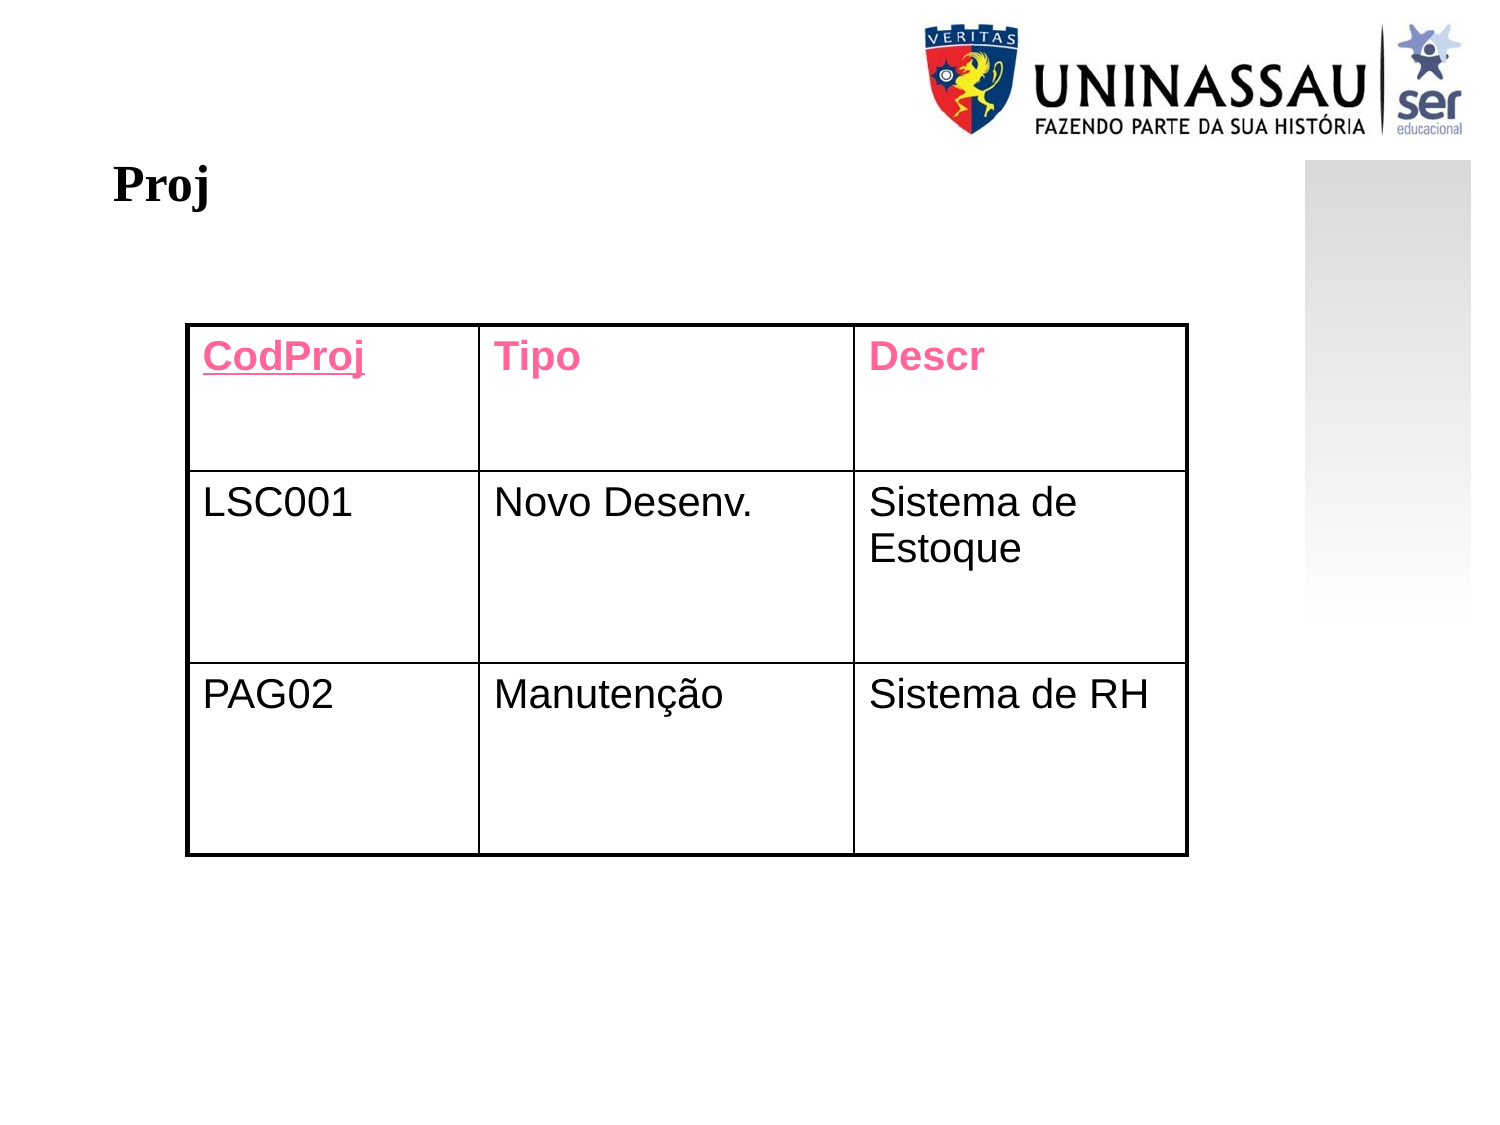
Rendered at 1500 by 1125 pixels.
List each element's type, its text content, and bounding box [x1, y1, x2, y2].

table_cell Sistema de RH [855, 664, 1185, 853]
table_cell Sistema de Estoque [855, 472, 1185, 662]
table_cell LSC001 [190, 472, 478, 662]
text_box Proj [97, 142, 226, 220]
table_header Descr [855, 327, 1185, 470]
table_header Tipo [480, 327, 853, 470]
table_cell Novo Desenv. [480, 472, 853, 662]
table_header CodProj [190, 327, 478, 470]
table_cell PAG02 [190, 664, 478, 853]
table_cell Manutenção [480, 664, 853, 853]
picture [888, 8, 1491, 154]
